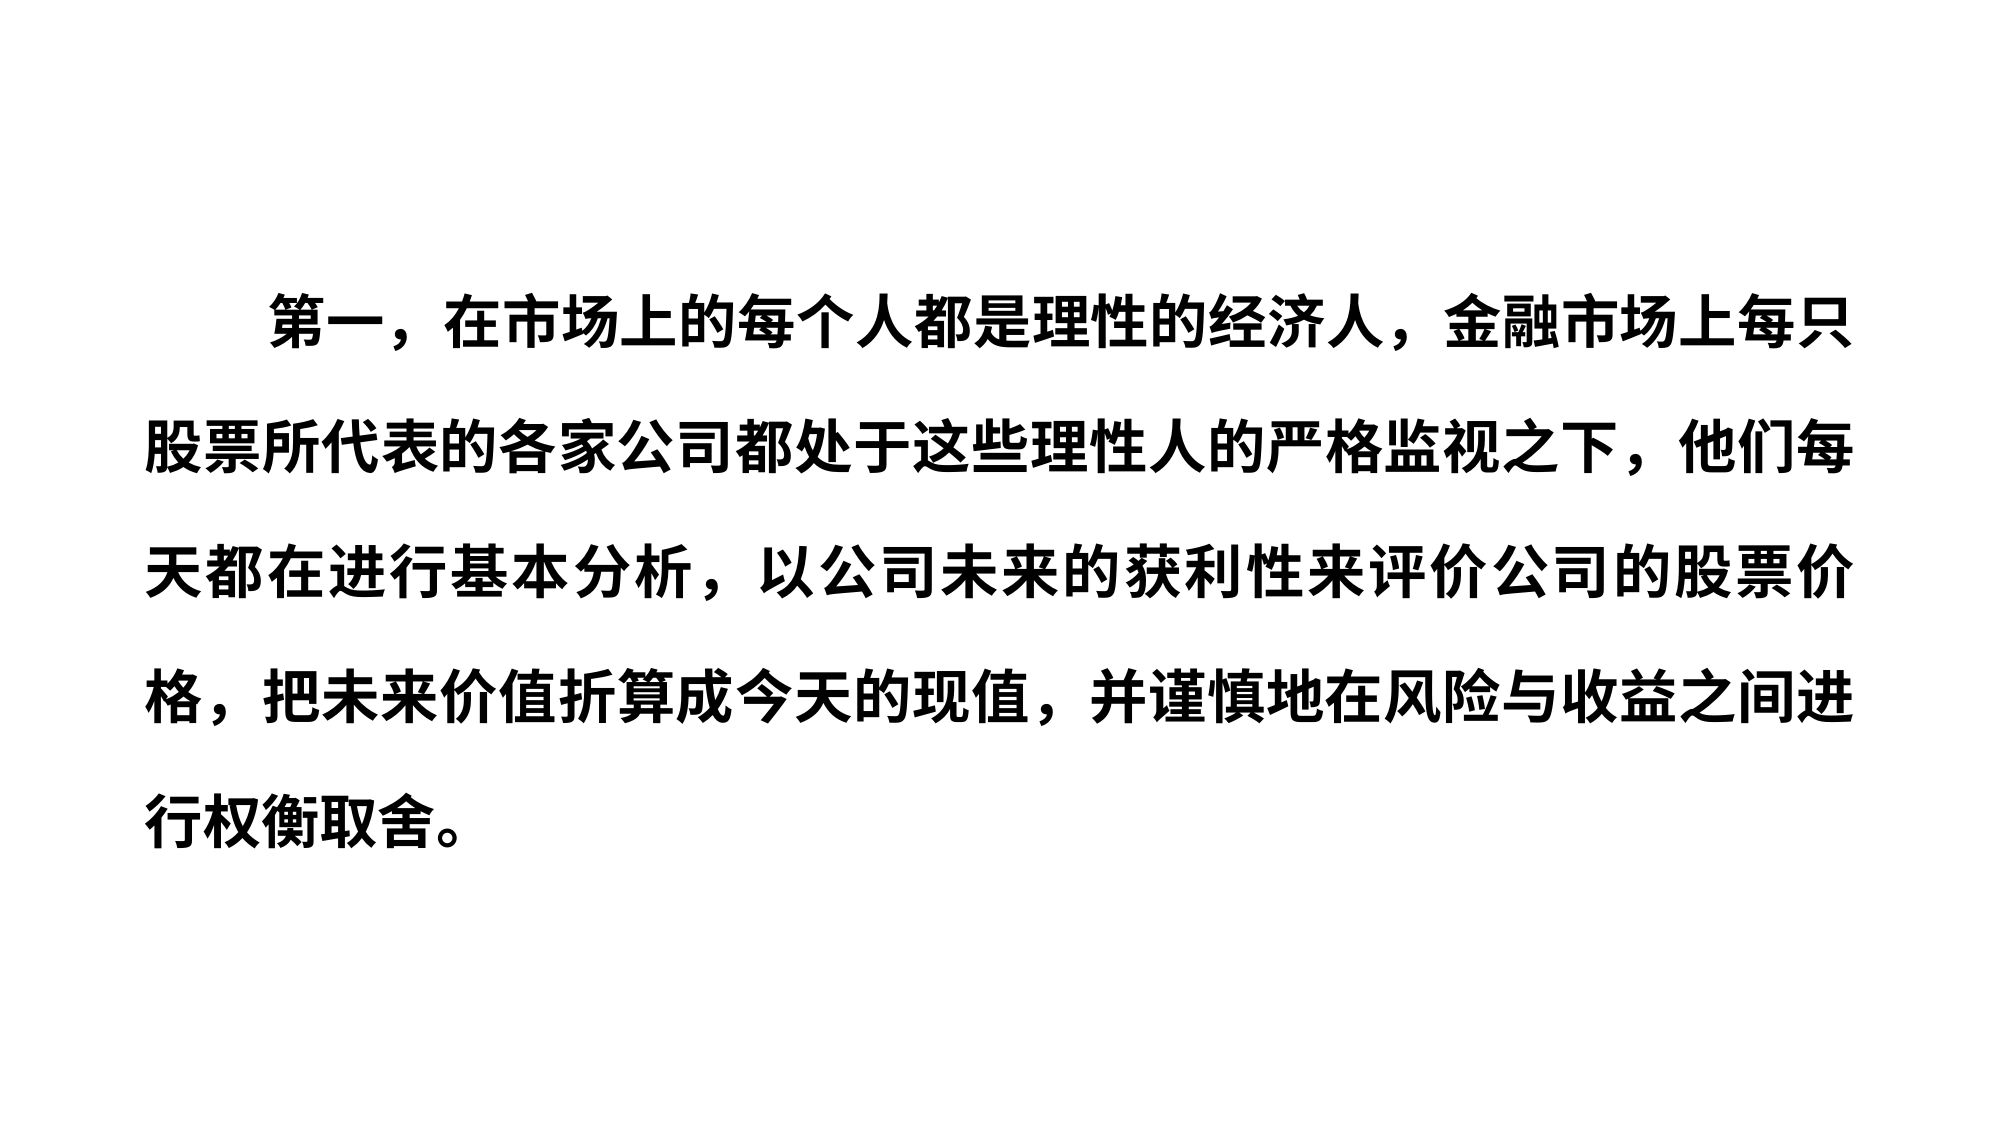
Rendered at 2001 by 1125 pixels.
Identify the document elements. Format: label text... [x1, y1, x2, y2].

list 第一，在市场上的每个人都是理性的经济人，金融市场上每只股票所代表的各家公司都处于这些理性人的严格监视之下，他们每天都在进行基本分析，以公司未来的获利性来评价公司的股票价格，把未来价值折算成今天的现值，并谨慎地在风险与收益之间进行权衡取舍。 [136, 185, 1863, 900]
